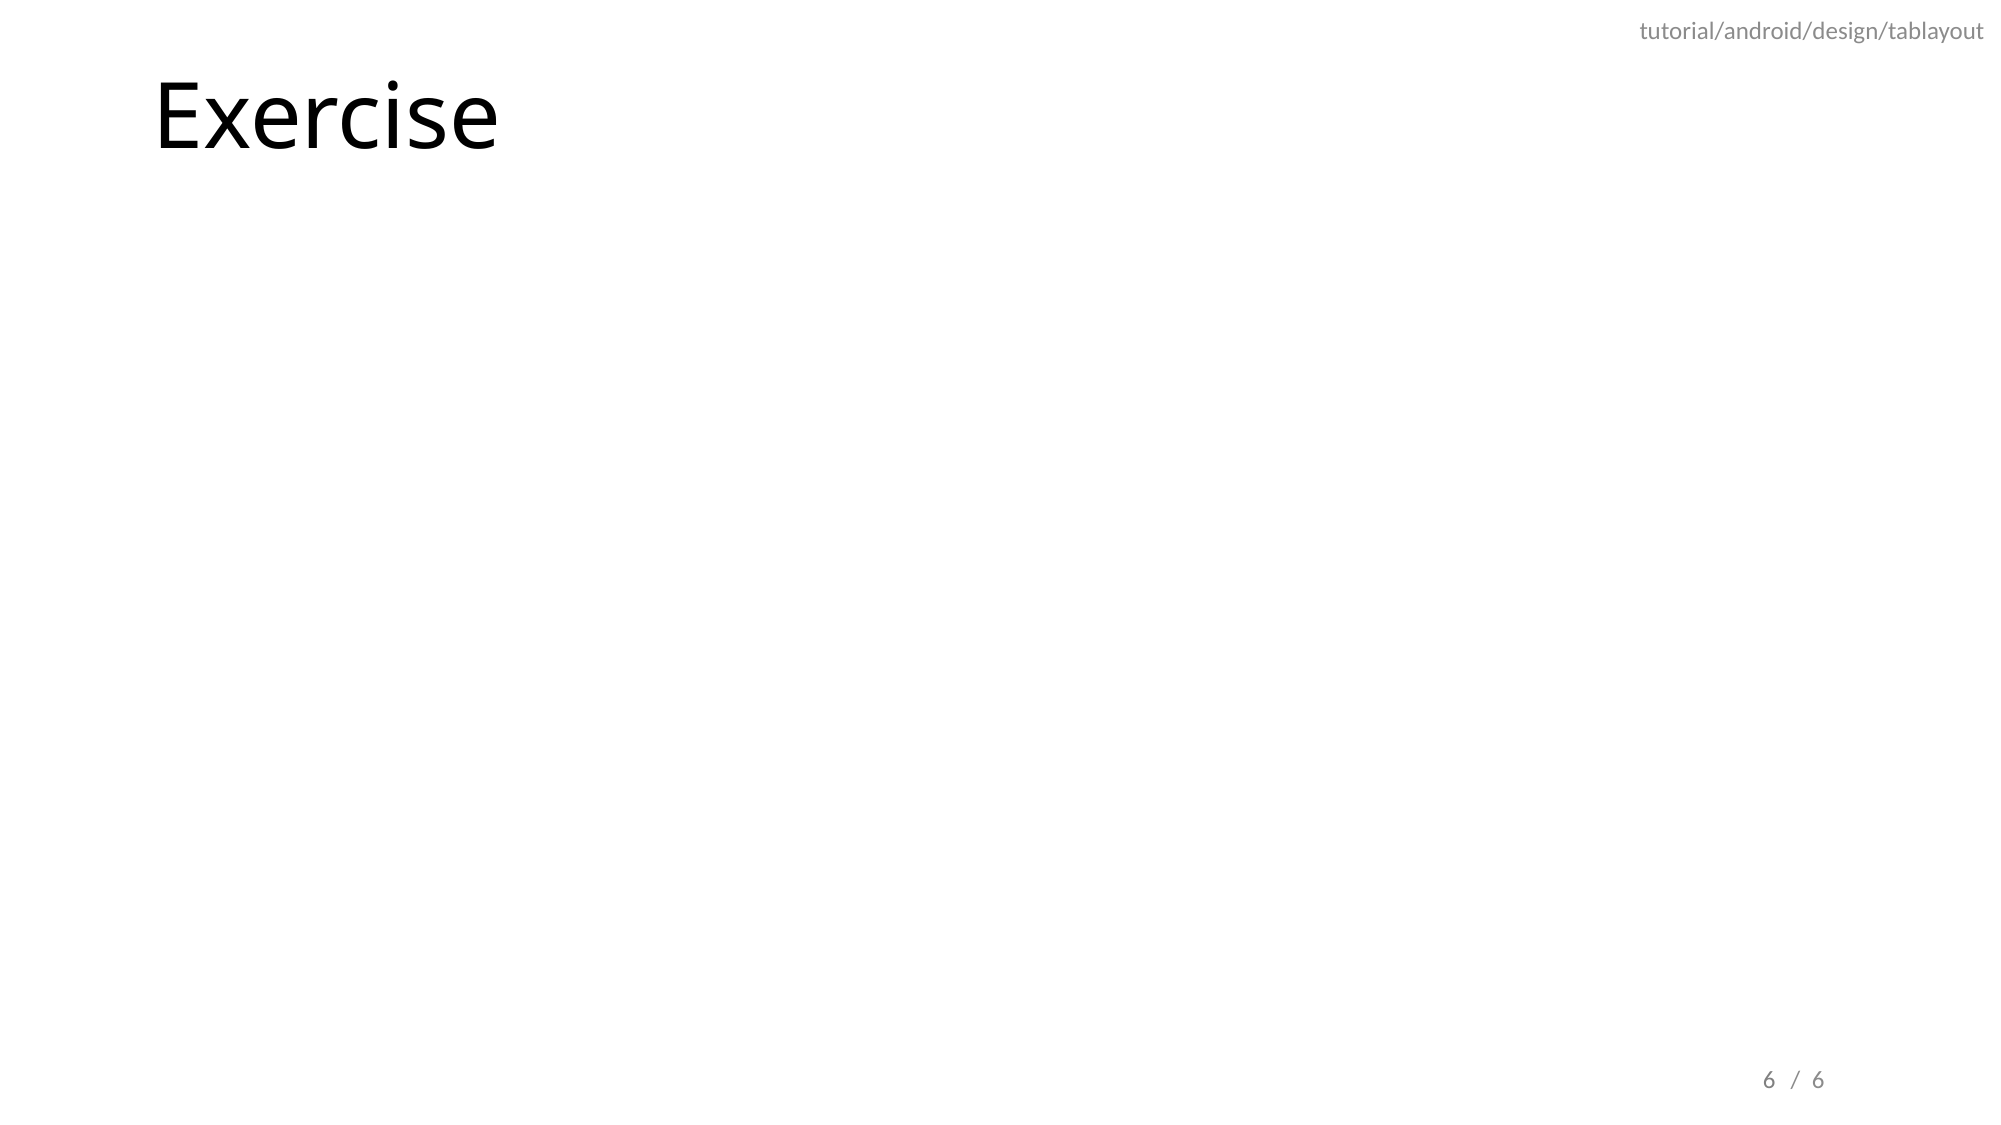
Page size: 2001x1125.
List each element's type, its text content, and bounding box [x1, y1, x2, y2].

slide_number tutorial/android/design/tablayout [1248, 0, 2000, 60]
slide_number 6 [1721, 1048, 1791, 1109]
footer / 6 [1791, 1048, 1863, 1109]
title Exercise [137, 59, 1863, 178]
